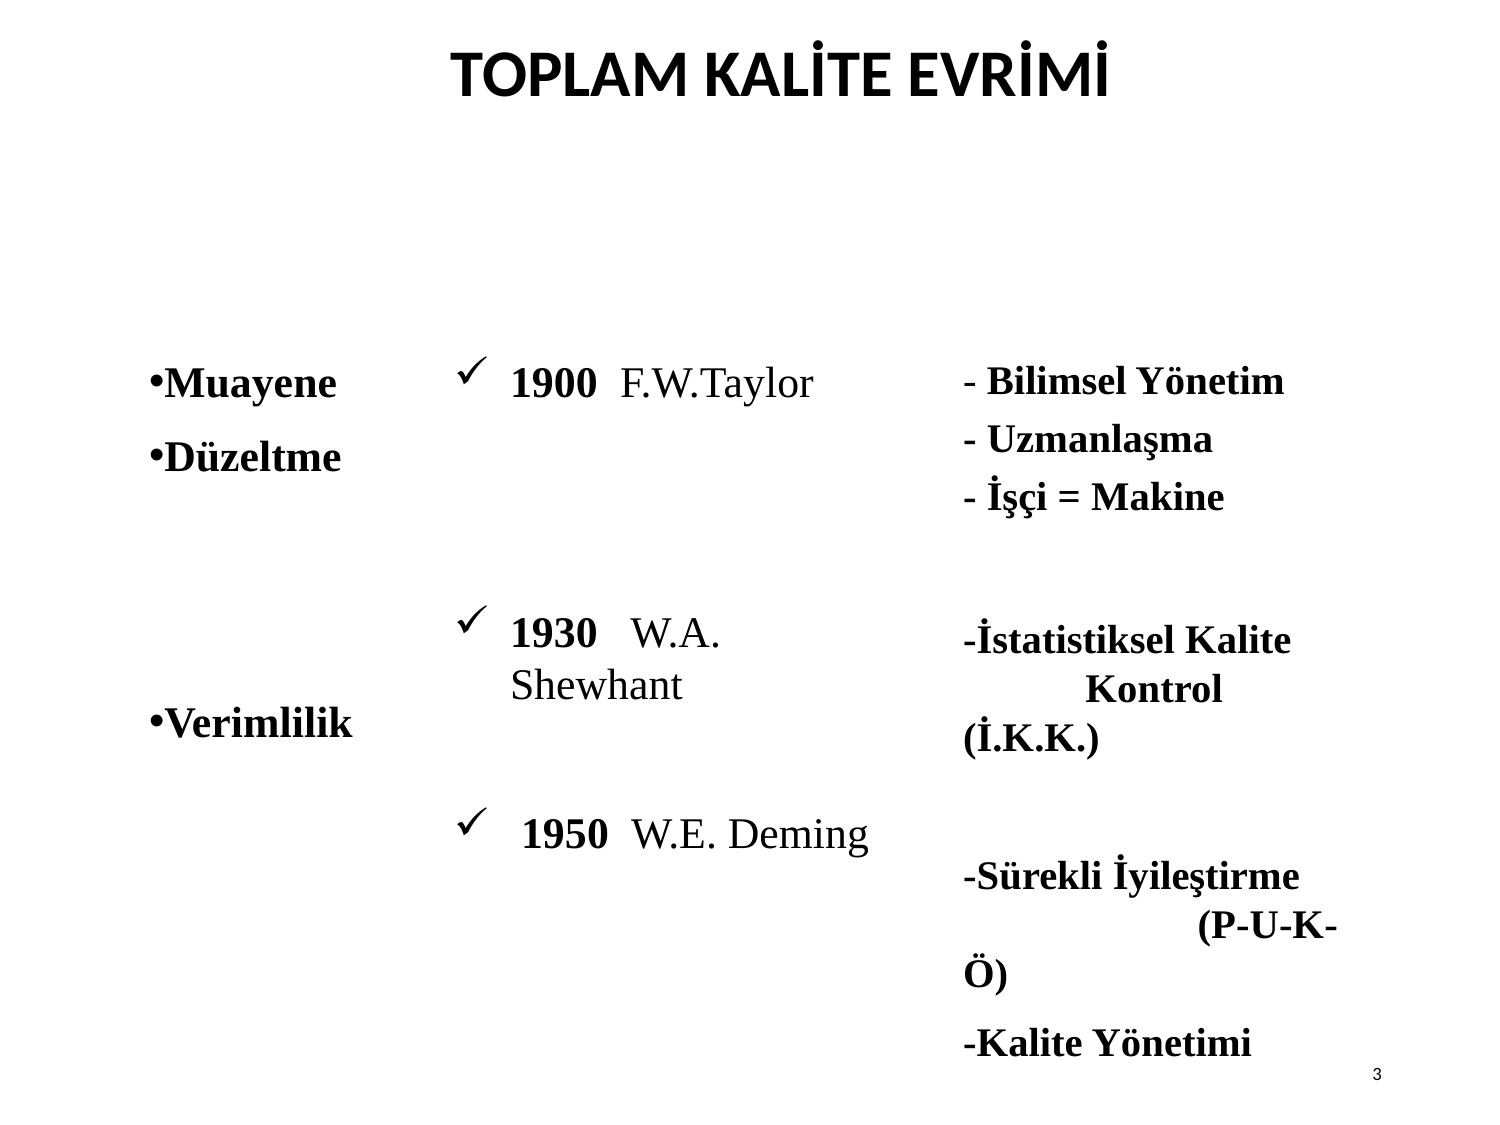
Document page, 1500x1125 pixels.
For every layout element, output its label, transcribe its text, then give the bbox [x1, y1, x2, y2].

text_box - Bilimsel Yönetim - Uzmanlaşma - İşçi = Makine -İstatistiksel Kalite Kontrol (İ.K.K.) -Sürekli İyileştirme (P-U-K-Ö) -Kalite Yönetimi [948, 346, 1384, 1072]
slide_number 3 [1059, 1042, 1397, 1103]
text_box TOPLAM KALİTE EVRİMİ [334, 22, 1228, 117]
text_box 1900 F.W.Taylor 1930 W.A. Shewhant 1950 W.E. Deming [439, 346, 917, 865]
text_box Muayene Düzeltme Verimlilik [134, 346, 368, 881]
